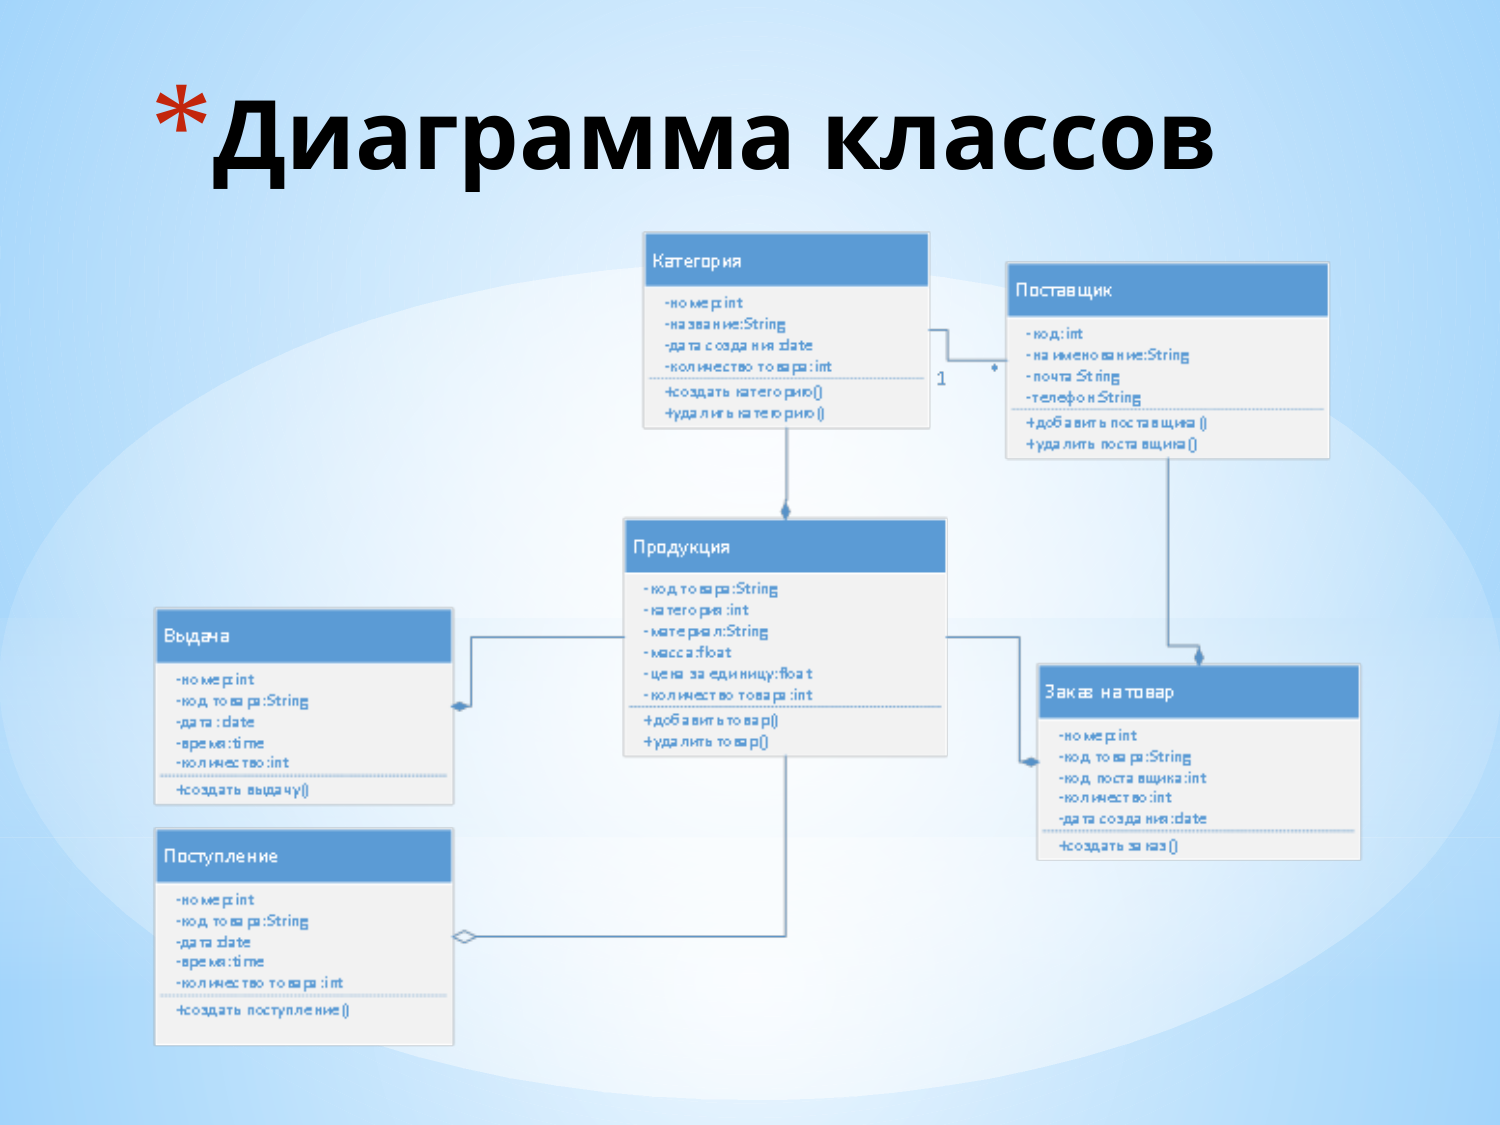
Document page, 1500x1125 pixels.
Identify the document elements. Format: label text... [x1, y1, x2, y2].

title Диаграмма классов [64, 66, 1306, 254]
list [123, 231, 1365, 1052]
